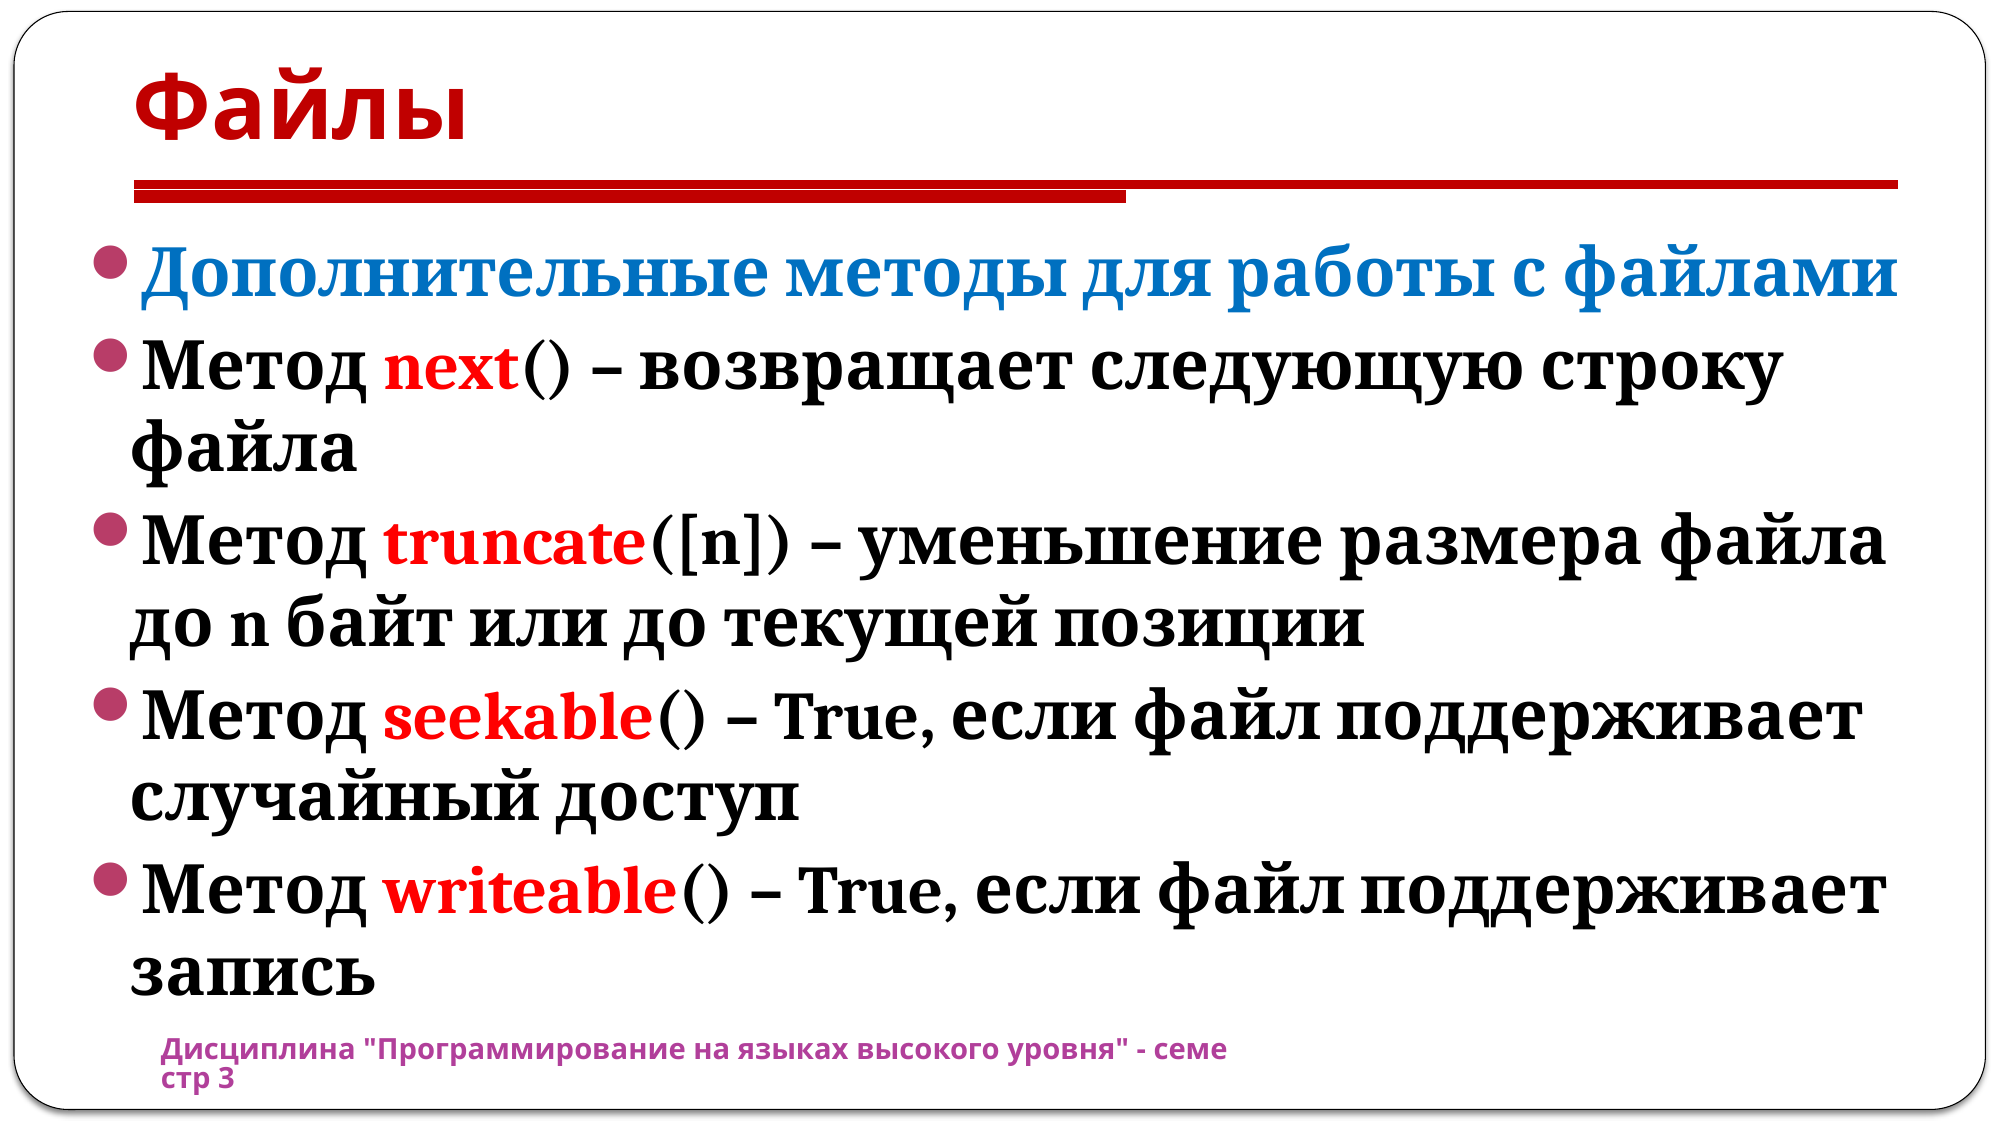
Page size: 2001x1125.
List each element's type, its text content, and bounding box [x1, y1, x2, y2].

title Файлы [117, 21, 1914, 173]
footer Дисциплина "Программирование на языках высокого уровня" - семестр 3 [145, 1012, 1257, 1088]
list Дополнительные методы для работы с файлами Метод next() – возвращает следующую строку файла Метод truncate([n]) – уменьшение размера файла до n байт или до текущей позиции Метод seekable() – True, если файл поддерживает случайный доступ Метод writeable() – True, если файл поддерживает запись [74, 221, 1932, 1047]
